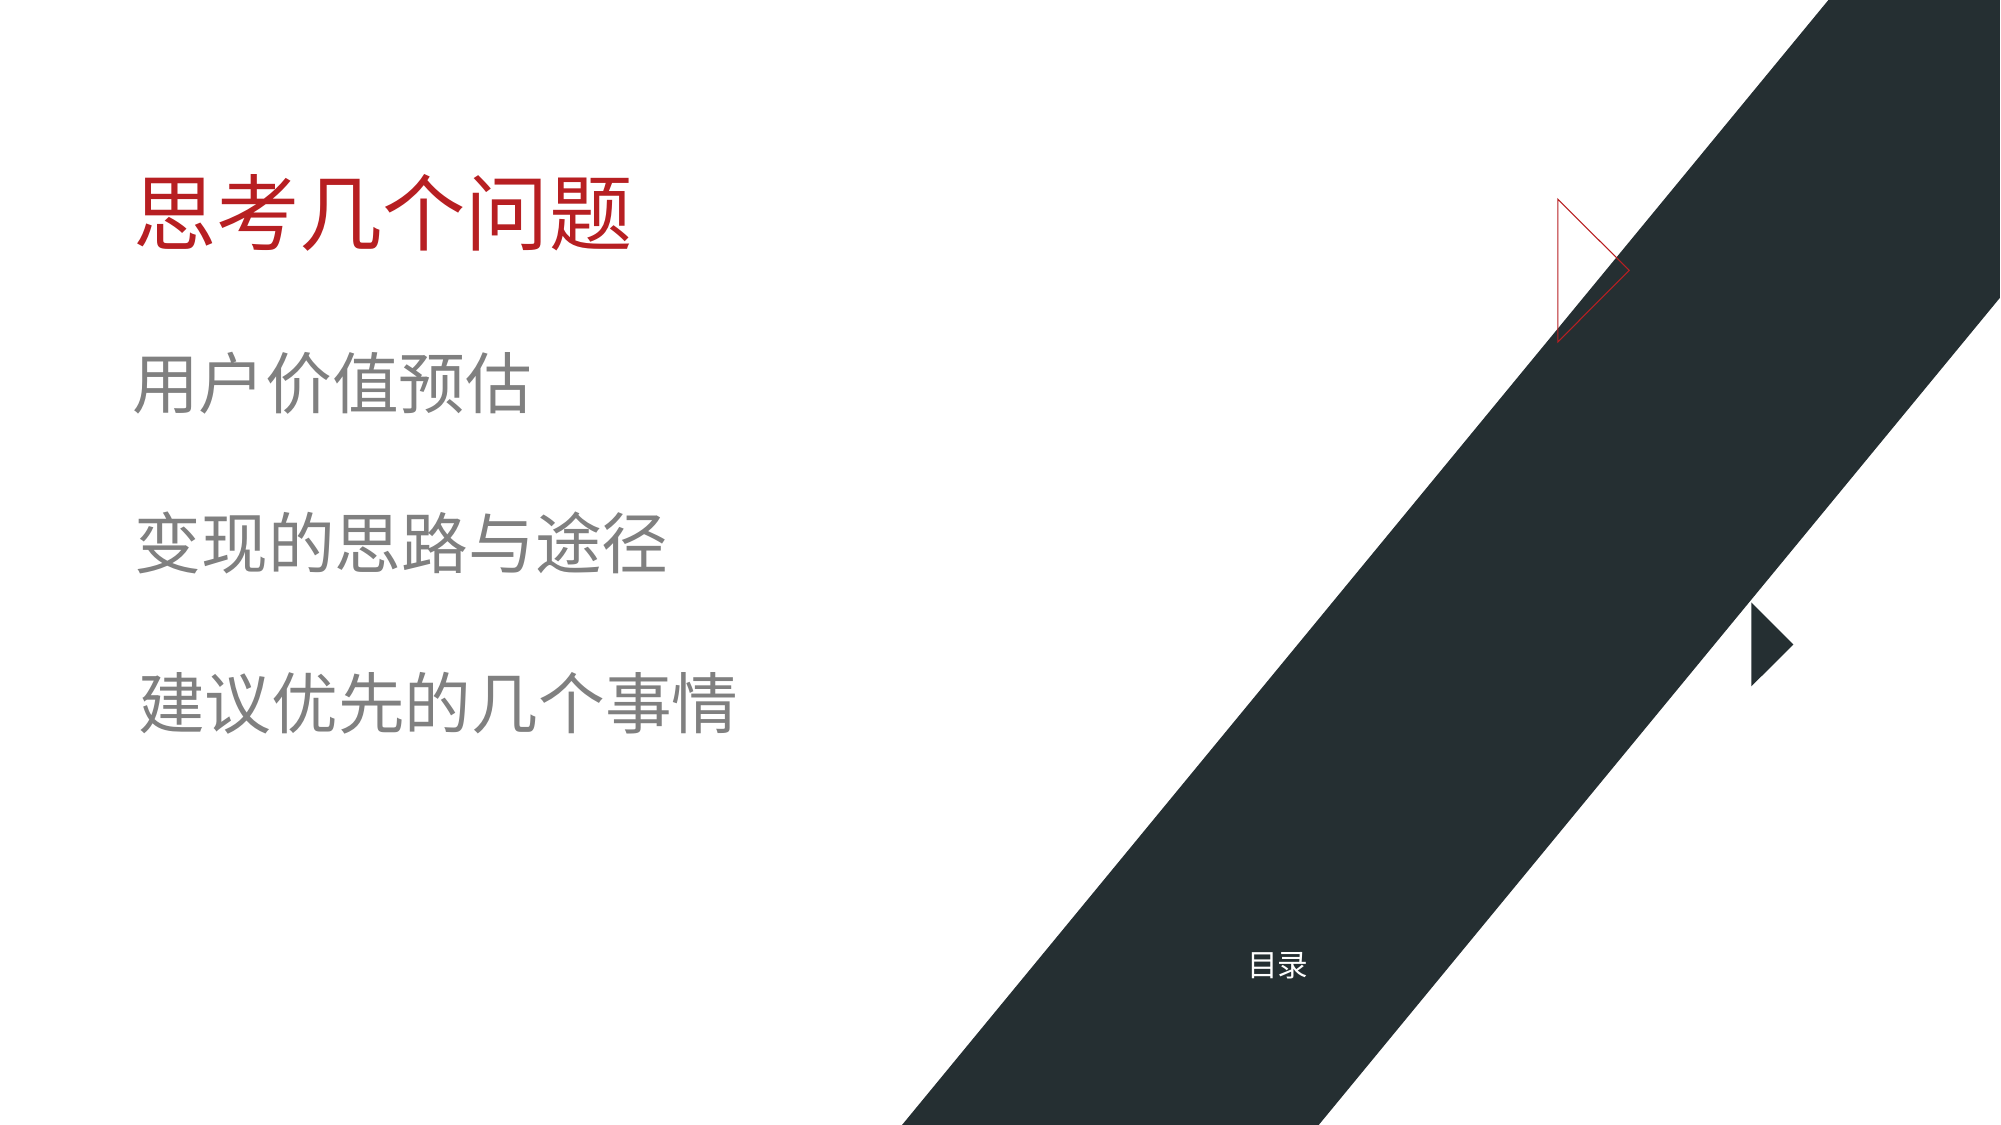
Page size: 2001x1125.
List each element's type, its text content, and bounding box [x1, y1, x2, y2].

text_box [1557, 199, 1630, 342]
text_box 变现的思路与途径 [134, 502, 670, 583]
text_box [1751, 602, 1794, 687]
text_box 建议优先的几个事情 [138, 662, 740, 743]
text_box 目录 [1247, 946, 1309, 983]
text_box 思考几个问题 [133, 161, 633, 262]
text_box 用户价值预估 [132, 341, 533, 422]
text_box [902, 0, 2000, 1125]
